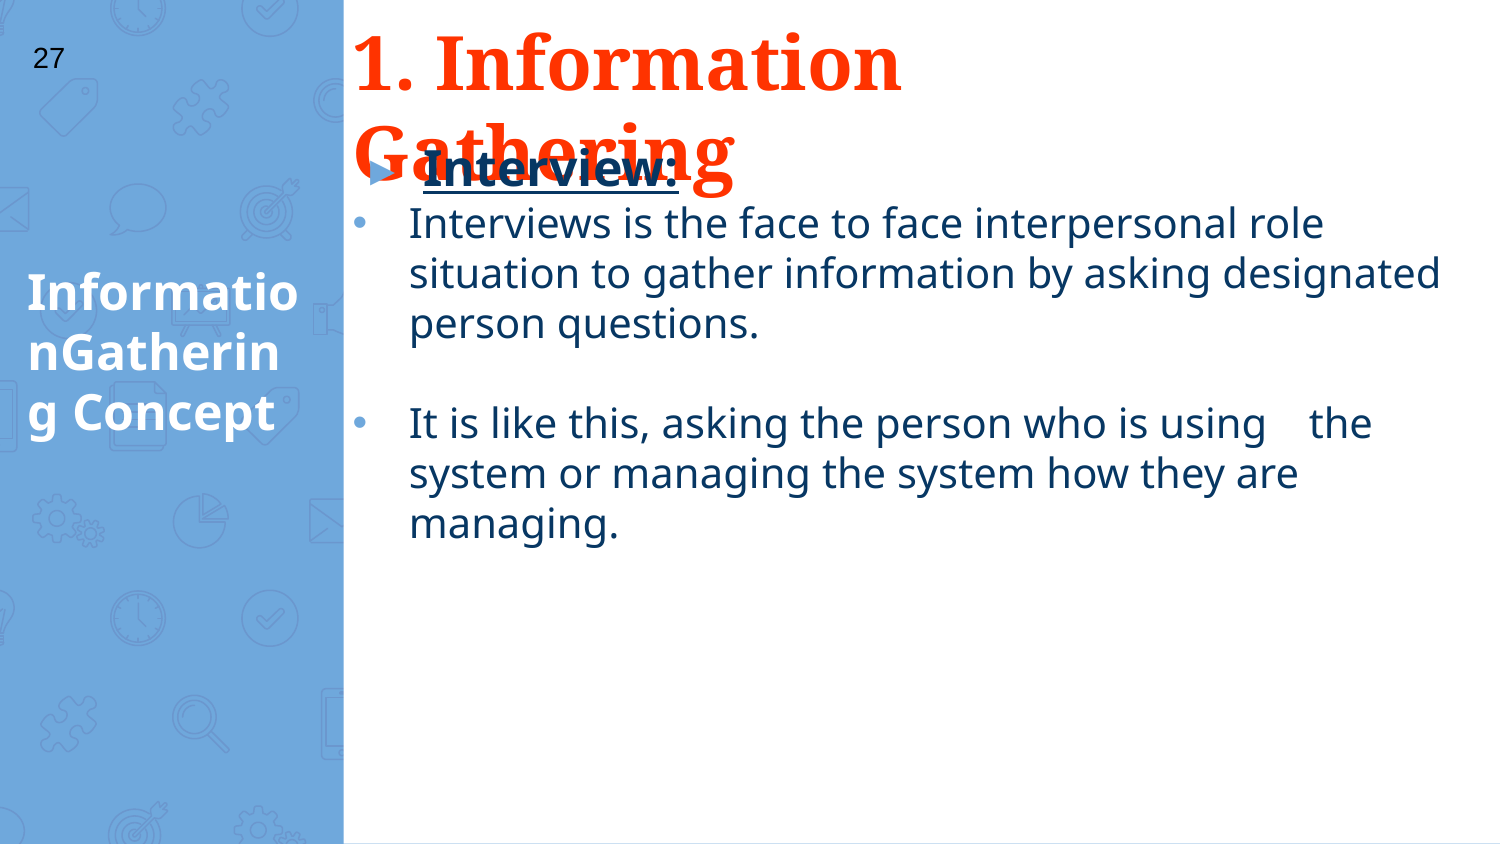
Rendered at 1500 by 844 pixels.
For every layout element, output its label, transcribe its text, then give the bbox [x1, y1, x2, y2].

slide_number 27 [17, 23, 315, 230]
text_box InformationGathering Concept [12, 245, 325, 497]
list Interview: Interviews is the face to face interpersonal role situation to gather information by asking designated person questions. It is like this, asking the person who is using the system or managing the system how they are managing. [337, 121, 1500, 819]
title 1. Information Gathering [337, 0, 1300, 121]
